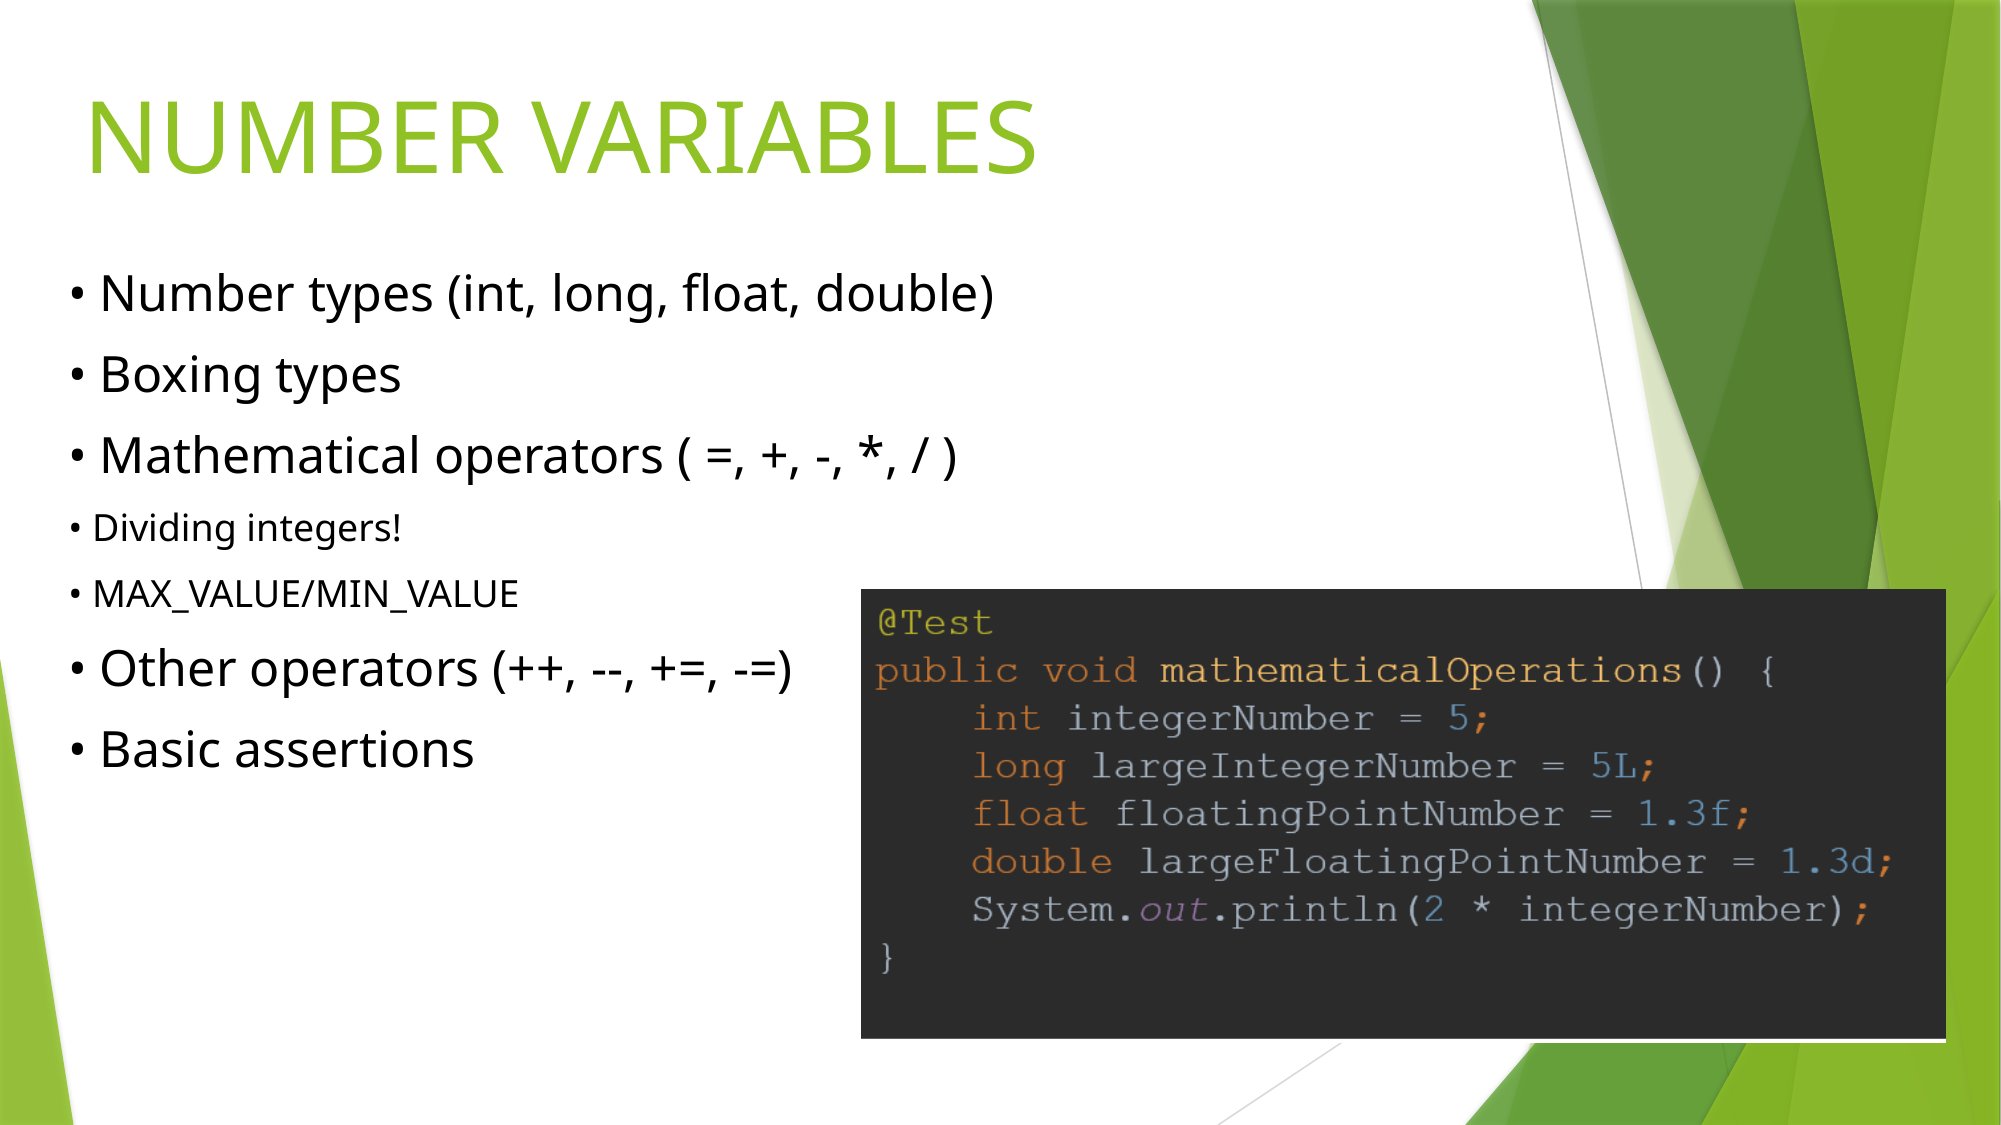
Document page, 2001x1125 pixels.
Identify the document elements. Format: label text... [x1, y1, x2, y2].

picture [860, 588, 1946, 1043]
title NUMBER VARIABLES [68, 65, 1522, 320]
list • Number types (int, long, float, double) • Boxing types • Mathematical operators ( =, +, -, *, / ) • Dividing integers! • MAX_VALUE/MIN_VALUE • Other operators (++, --, +=, -=) • Basic assertions [53, 254, 1082, 891]
